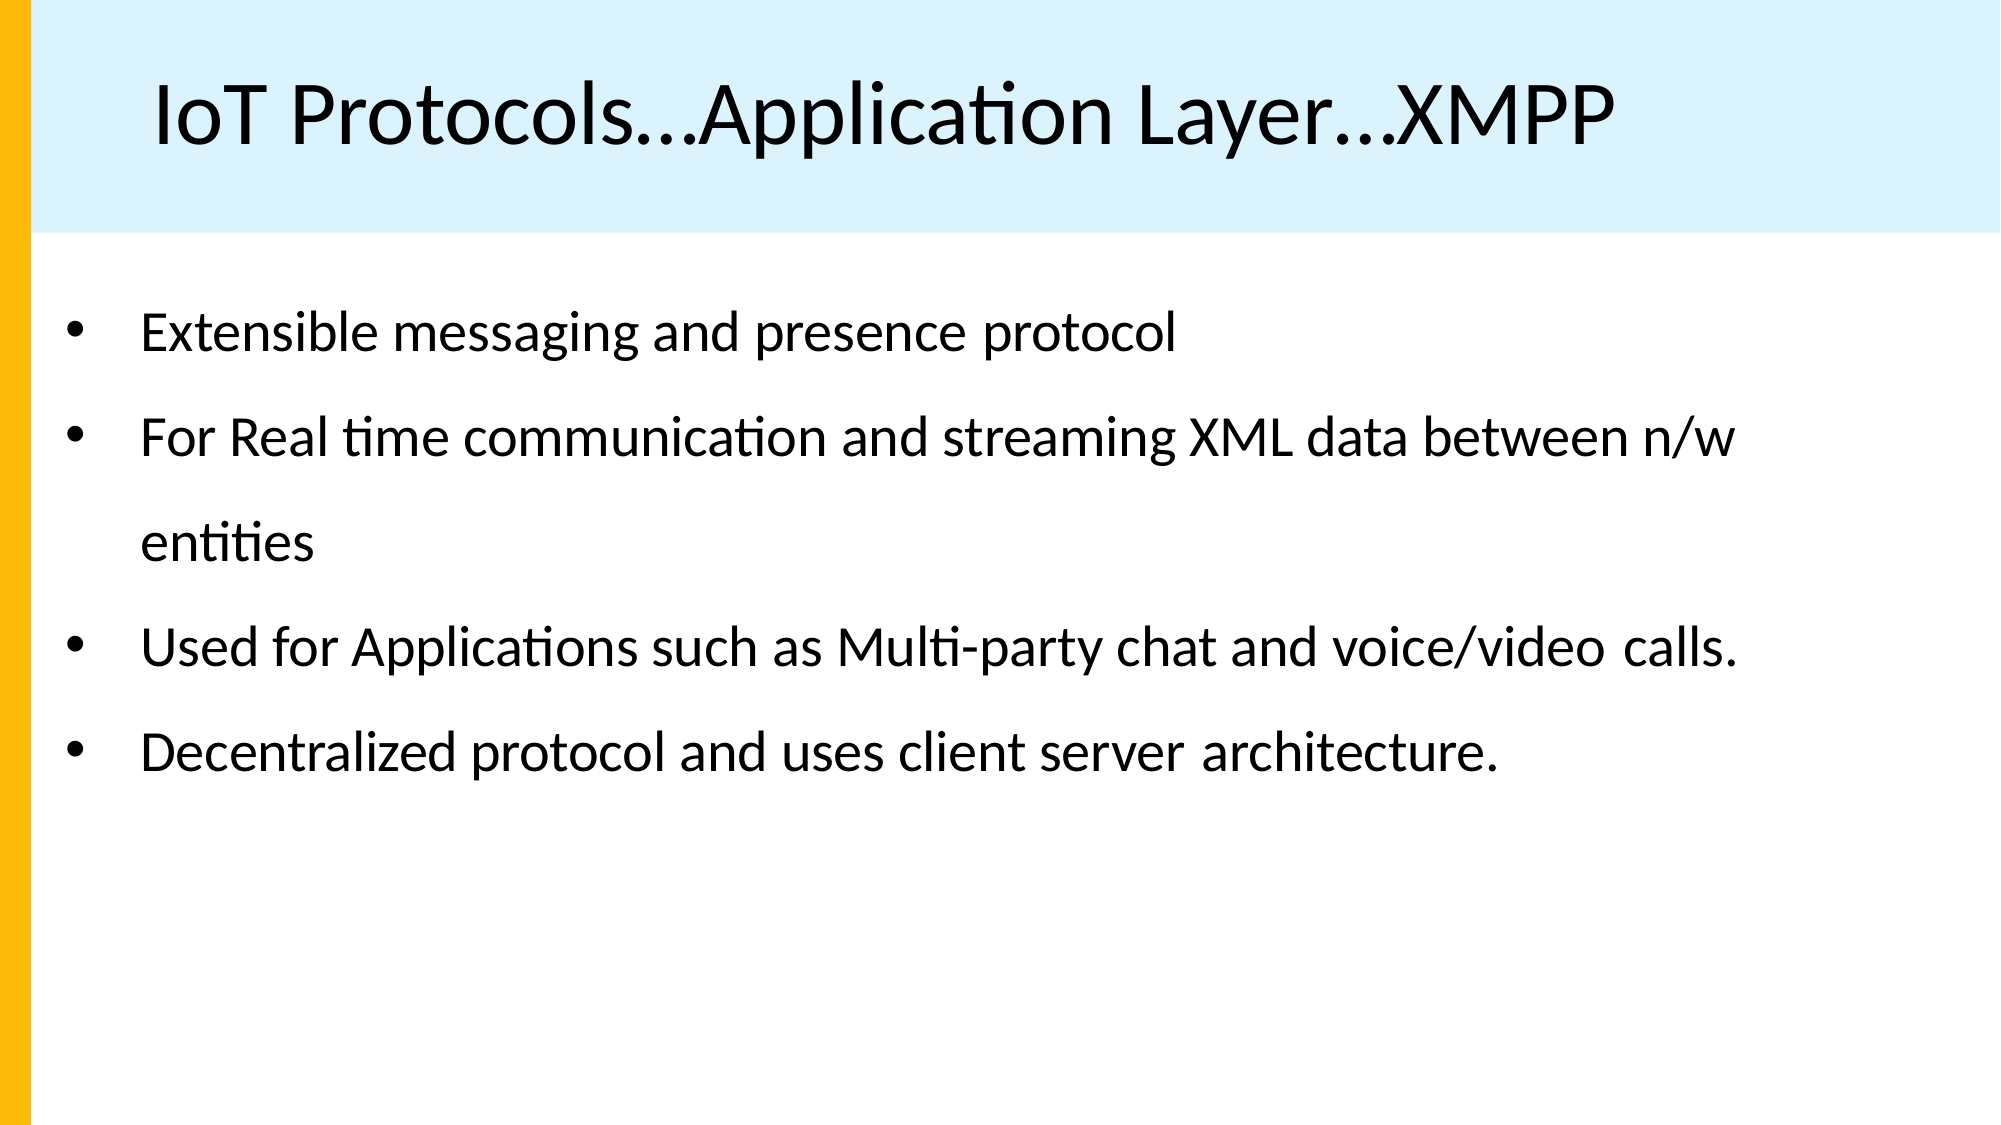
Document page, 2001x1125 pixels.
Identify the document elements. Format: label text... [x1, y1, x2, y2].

text_box [0, 0, 32, 1125]
title IoT Protocols…Application Layer…XMPP [150, 50, 2000, 241]
text_box Extensible messaging and presence protocol For Real time communication and streaming XML data between n/w entities Used for Applications such as Multi-party chat and voice/video calls. Decentralized protocol and uses client server architecture. [63, 256, 1756, 783]
